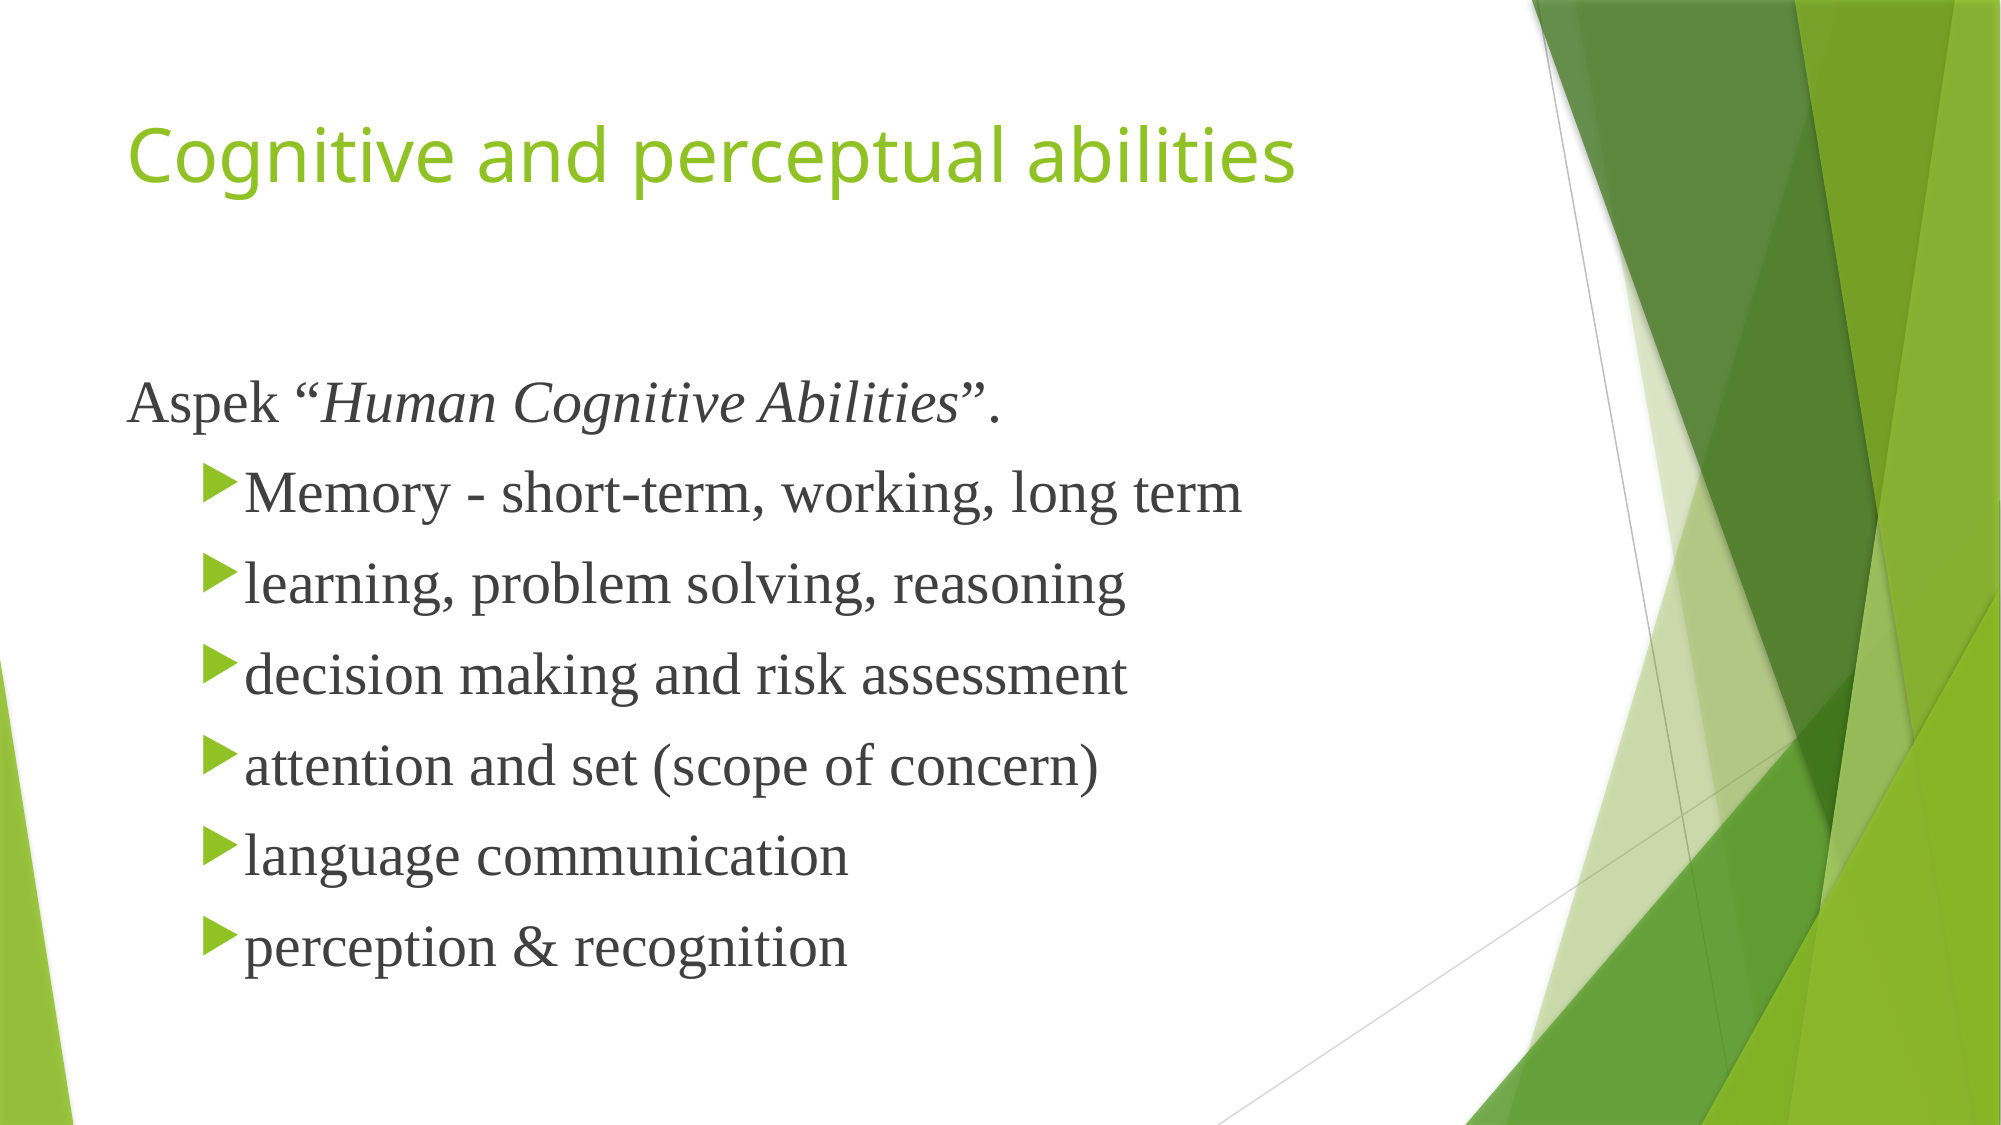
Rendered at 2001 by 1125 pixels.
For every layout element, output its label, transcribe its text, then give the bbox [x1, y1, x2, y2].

title Cognitive and perceptual abilities [111, 99, 1522, 317]
list Aspek “Human Cognitive Abilities”. Memory - short-term, working, long term learning, problem solving, reasoning decision making and risk assessment attention and set (scope of concern) language communication perception & recognition [111, 354, 1522, 992]
